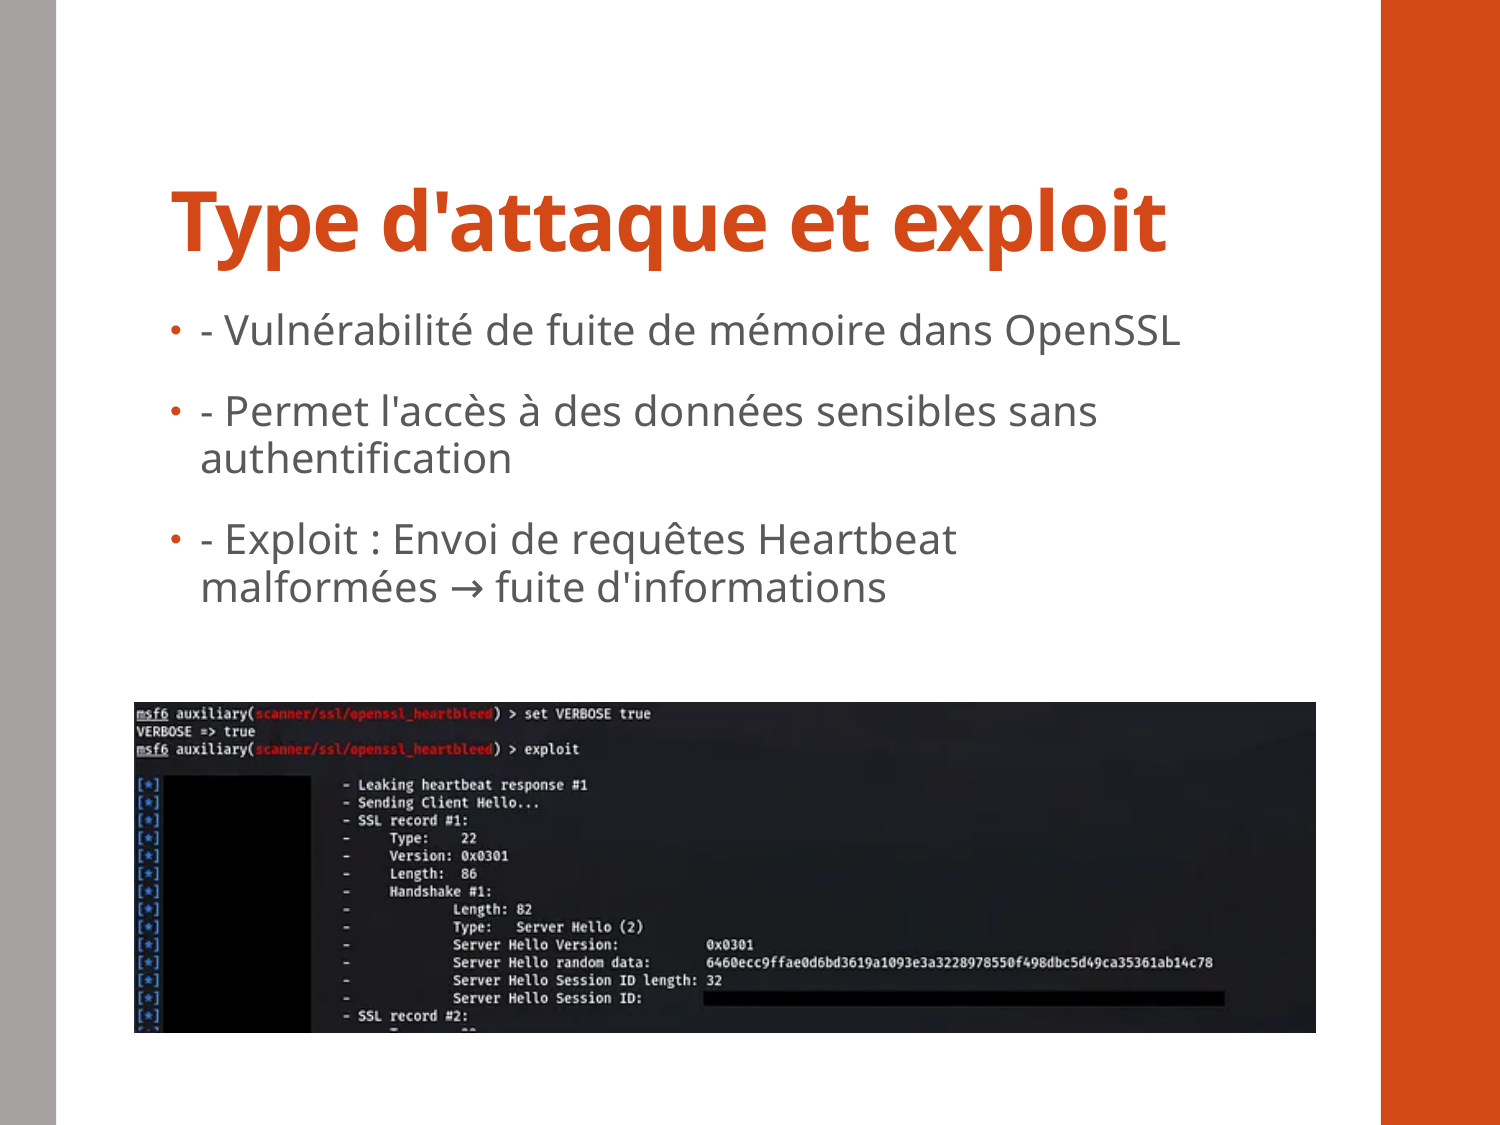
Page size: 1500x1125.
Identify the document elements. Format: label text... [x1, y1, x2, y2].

list - Vulnérabilité de fuite de mémoire dans OpenSSL - Permet l'accès à des données sensibles sans authentification - Exploit : Envoi de requêtes Heartbeat malformées → fuite d'informations [155, 299, 1213, 702]
title Type d'attaque et exploit [155, 60, 1348, 278]
picture [134, 702, 1316, 1033]
